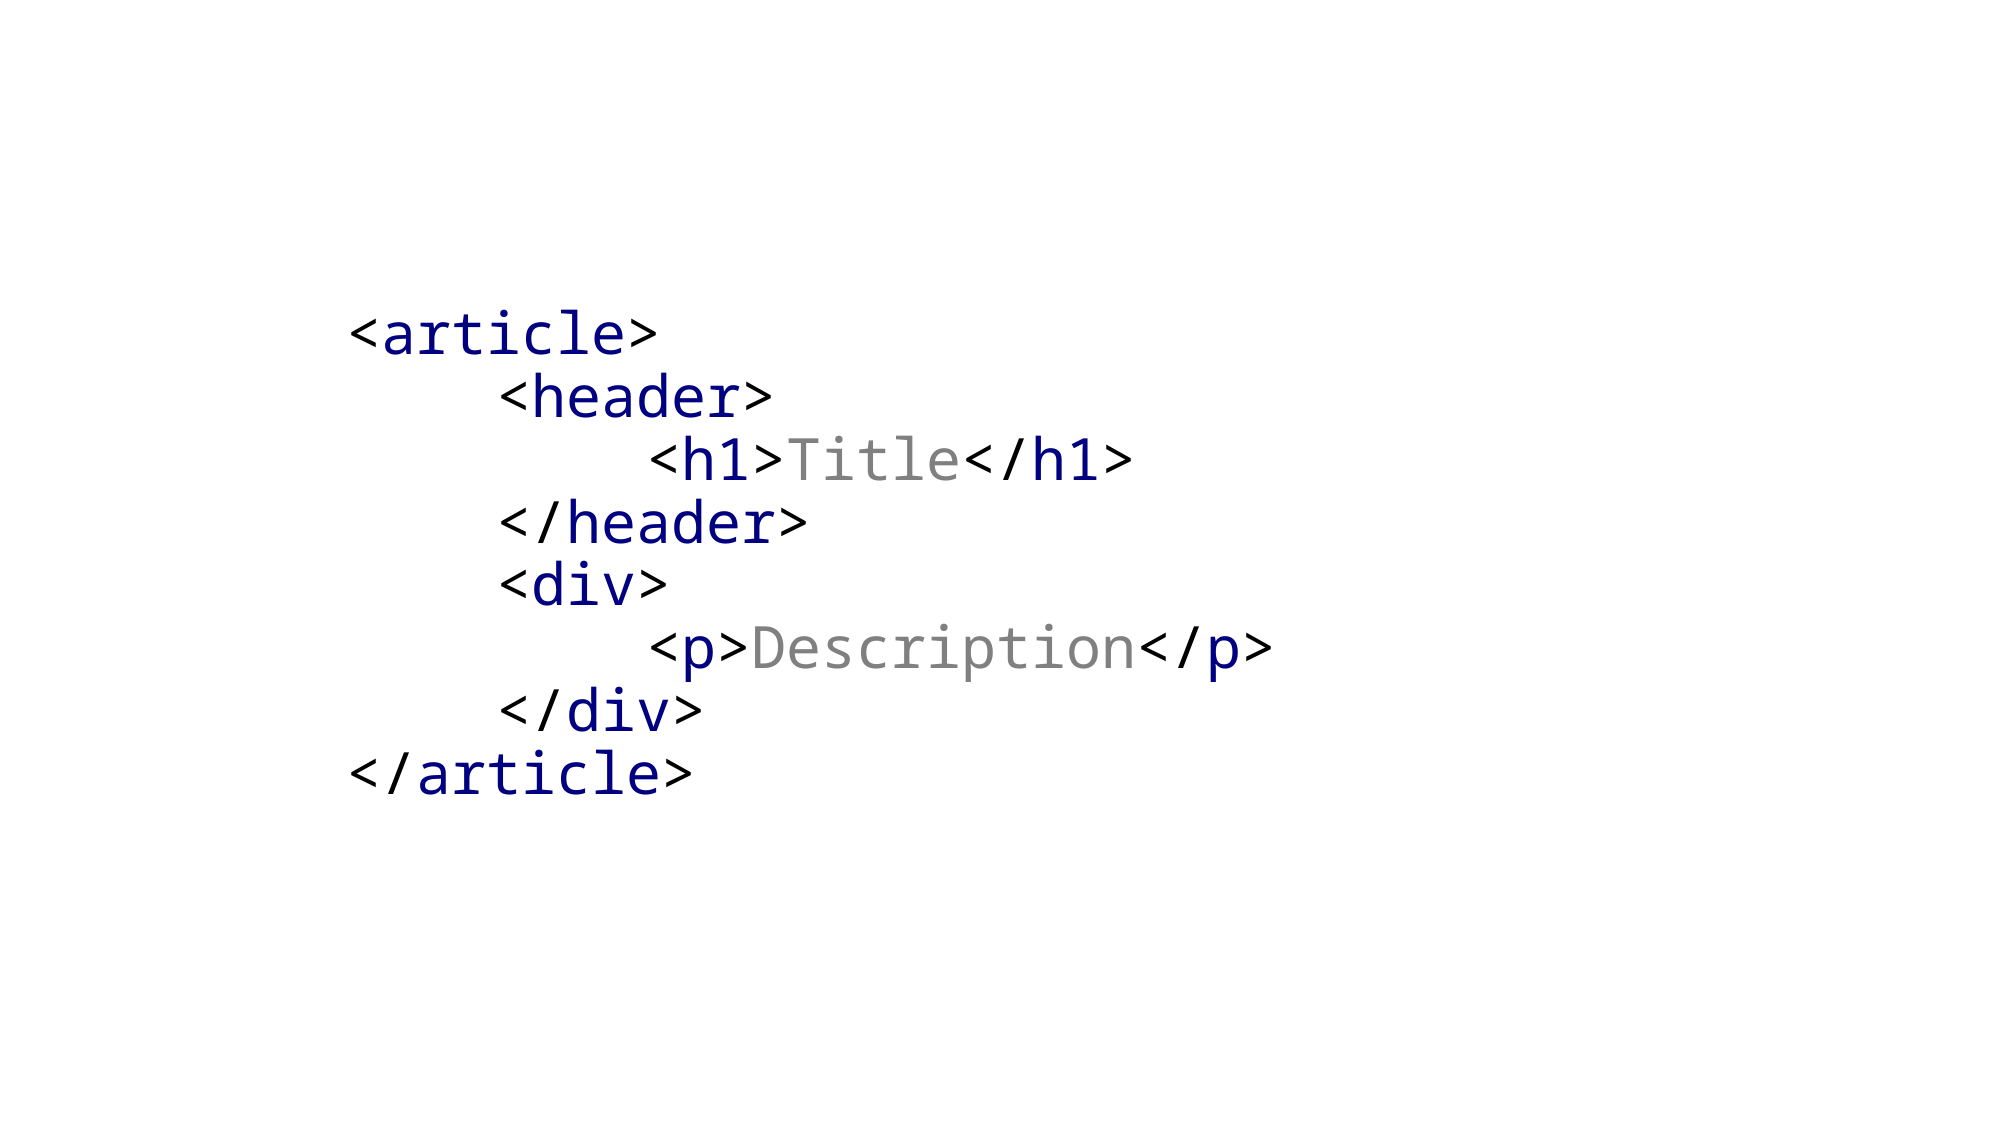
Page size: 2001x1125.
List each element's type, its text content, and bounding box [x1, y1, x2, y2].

title <article> <header> <h1>Title</h1> </header> <div> <p>Description</p> </div> </article> [331, 31, 1885, 1080]
